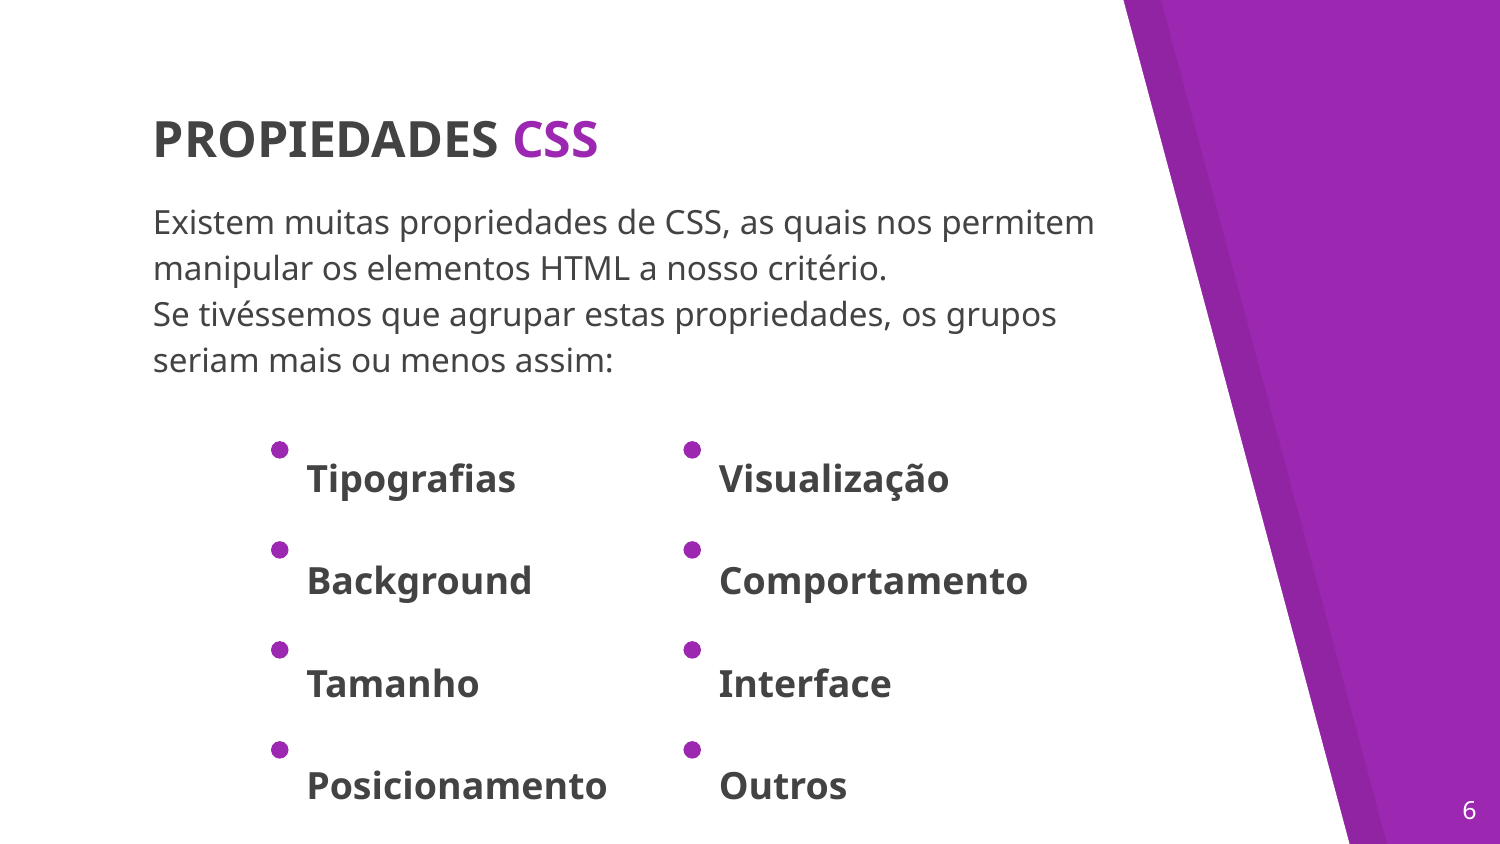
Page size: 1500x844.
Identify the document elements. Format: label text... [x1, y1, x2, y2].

text_box Existem muitas propriedades de CSS, as quais nos permitem manipular os elementos HTML a nosso critério. Se tivéssemos que agrupar estas propriedades, os grupos seriam mais ou menos assim: [137, 180, 1124, 349]
text_box [683, 541, 702, 559]
text_box Visualização Comportamento Interface Outros [703, 394, 1045, 522]
text_box [270, 641, 289, 659]
text_box [270, 541, 289, 559]
text_box [683, 741, 702, 759]
text_box PROPIEDADES CSS [137, 115, 926, 180]
text_box Tipografias Background Tamanho Posicionamento [291, 394, 633, 522]
text_box [683, 441, 702, 459]
text_box [270, 441, 289, 459]
text_box [270, 741, 289, 759]
text_box [683, 641, 702, 659]
slide_number ‹#› [1401, 779, 1492, 844]
